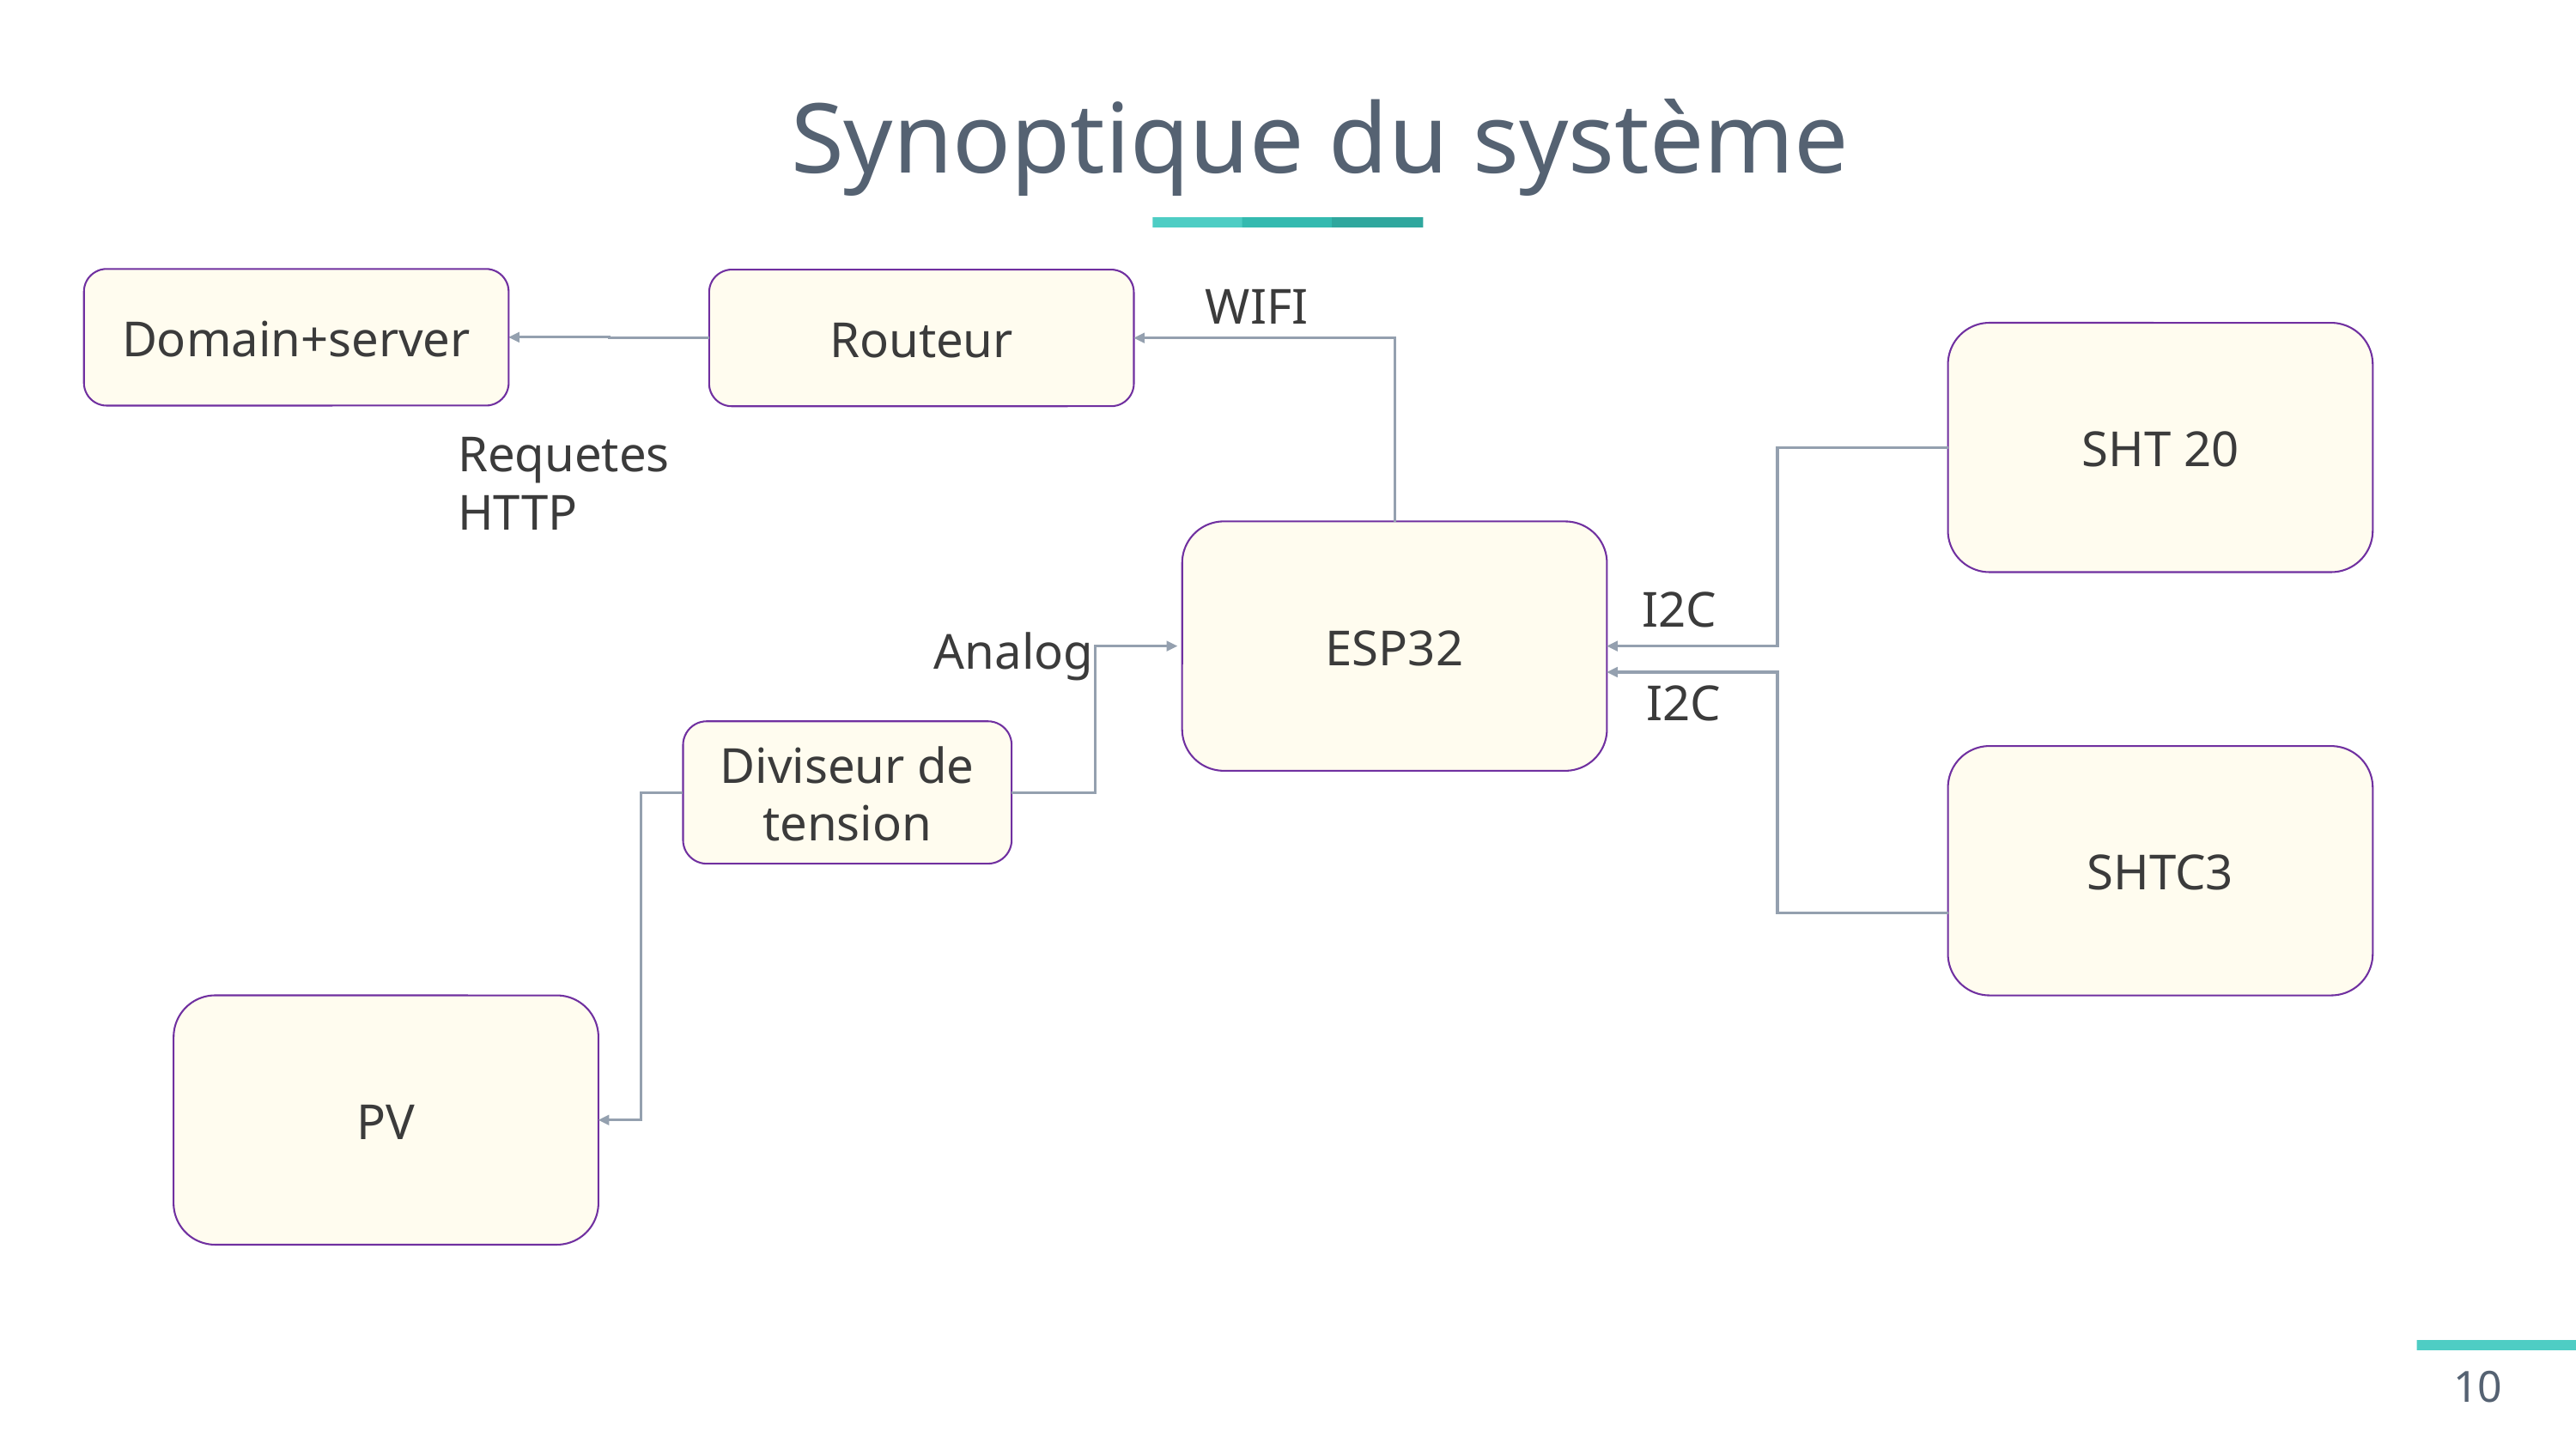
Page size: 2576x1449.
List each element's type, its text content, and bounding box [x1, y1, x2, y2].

text_box ESP32 [1181, 520, 1608, 772]
text_box Domain+server [82, 268, 510, 407]
text_box SHT 20 [1947, 321, 2374, 573]
slide_number 10 [2440, 1355, 2576, 1424]
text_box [1012, 646, 1178, 793]
text_box SHTC3 [1947, 745, 2374, 997]
text_box Analog [921, 614, 1145, 685]
text_box WIFI [1192, 269, 1417, 340]
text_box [1607, 671, 1948, 913]
text_box Diviseur de tension [682, 720, 1013, 865]
text_box I2C [1633, 665, 1783, 671]
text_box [1172, 299, 1357, 561]
text_box PV [173, 994, 599, 1246]
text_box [1607, 447, 1948, 646]
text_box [598, 792, 683, 1120]
text_box Routeur [708, 269, 1135, 408]
title Synoptique du système [100, 52, 2542, 233]
text_box Requetes HTTP [445, 416, 811, 546]
